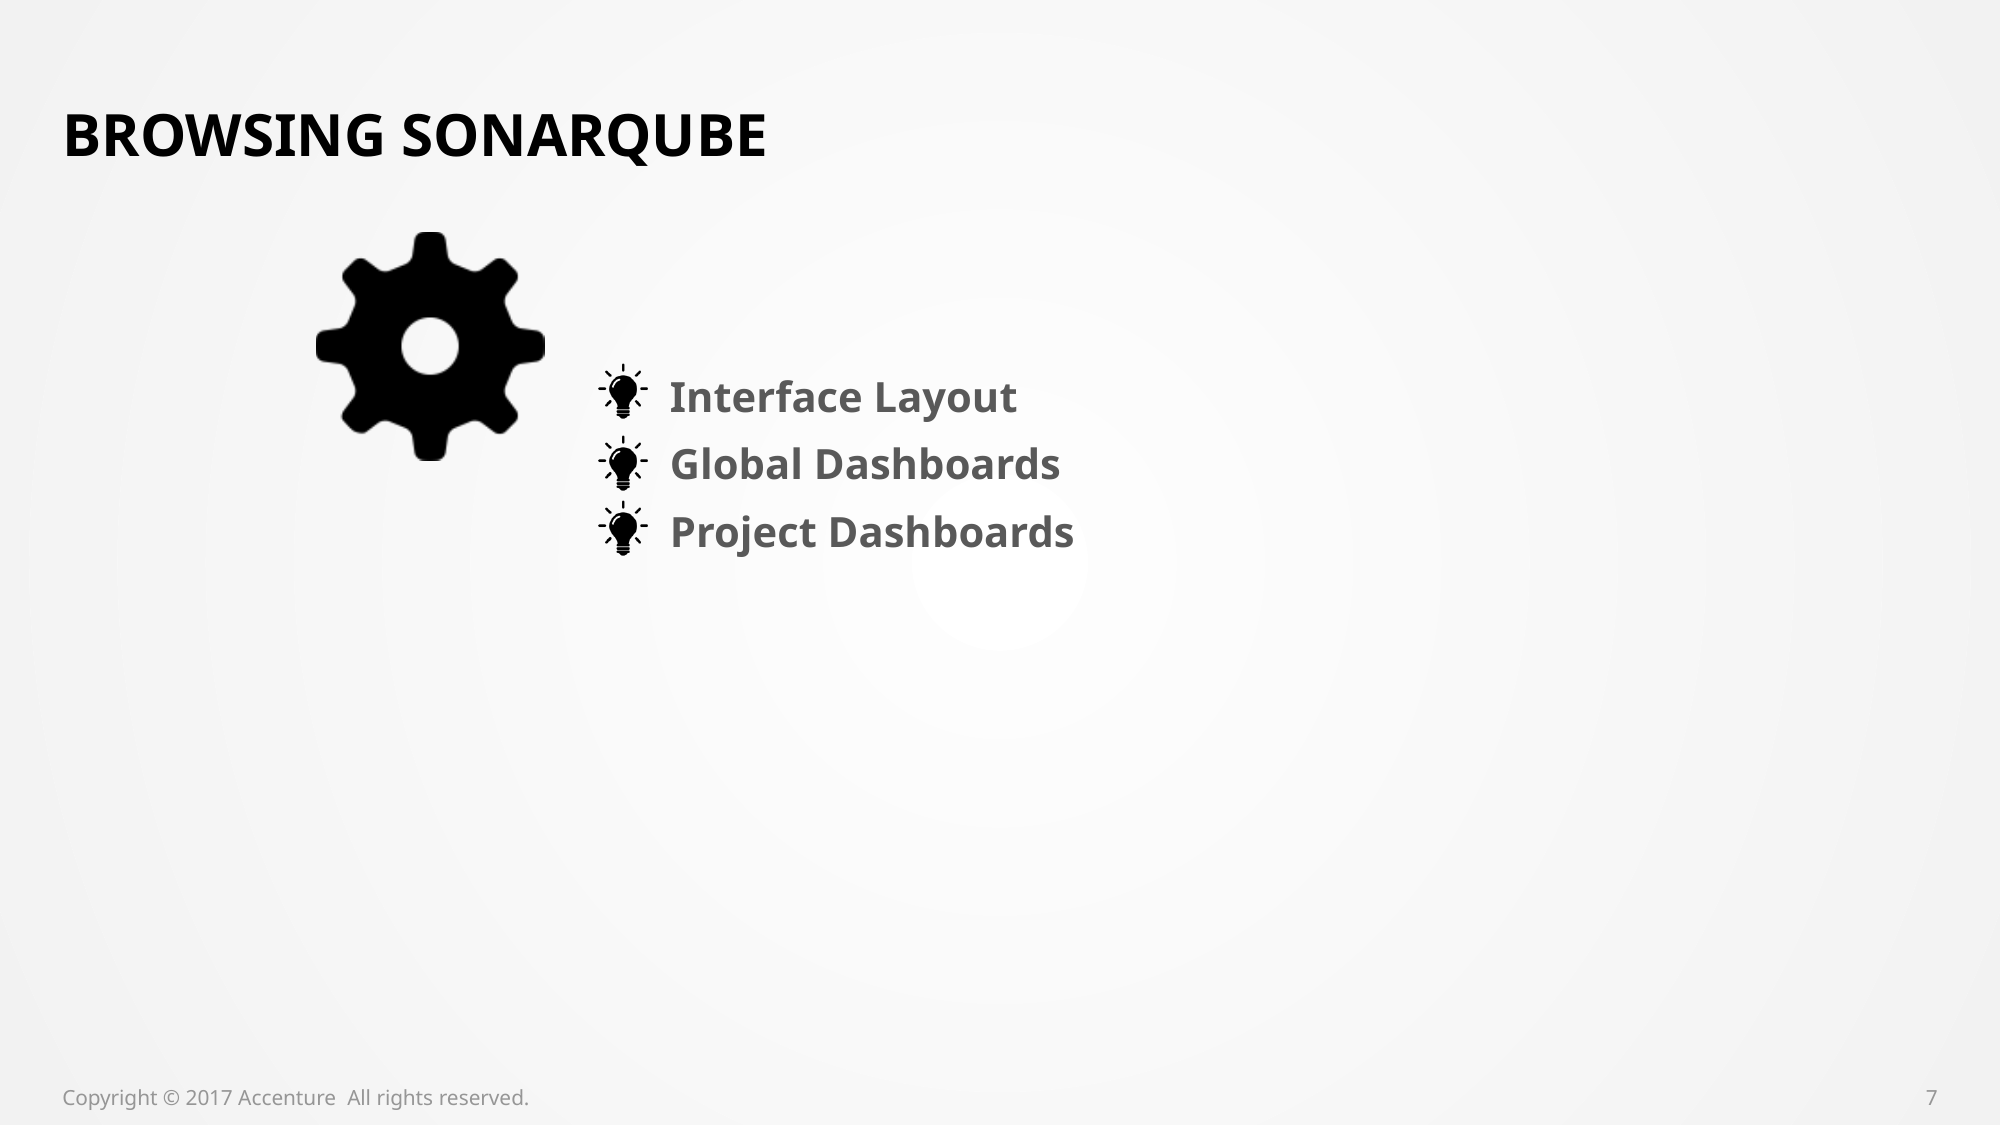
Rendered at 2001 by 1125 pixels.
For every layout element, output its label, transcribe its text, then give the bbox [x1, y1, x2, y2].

picture [593, 433, 652, 492]
picture [593, 361, 652, 420]
picture [316, 232, 545, 461]
slide_number 7 [1887, 1078, 1938, 1113]
picture [593, 498, 652, 557]
title Browsing Sonarqube [62, 0, 1938, 167]
list Interface Layout Global Dashboards Project Dashboards [669, 363, 2000, 429]
footer Copyright © 2017 Accenture All rights reserved. [62, 1078, 1000, 1113]
